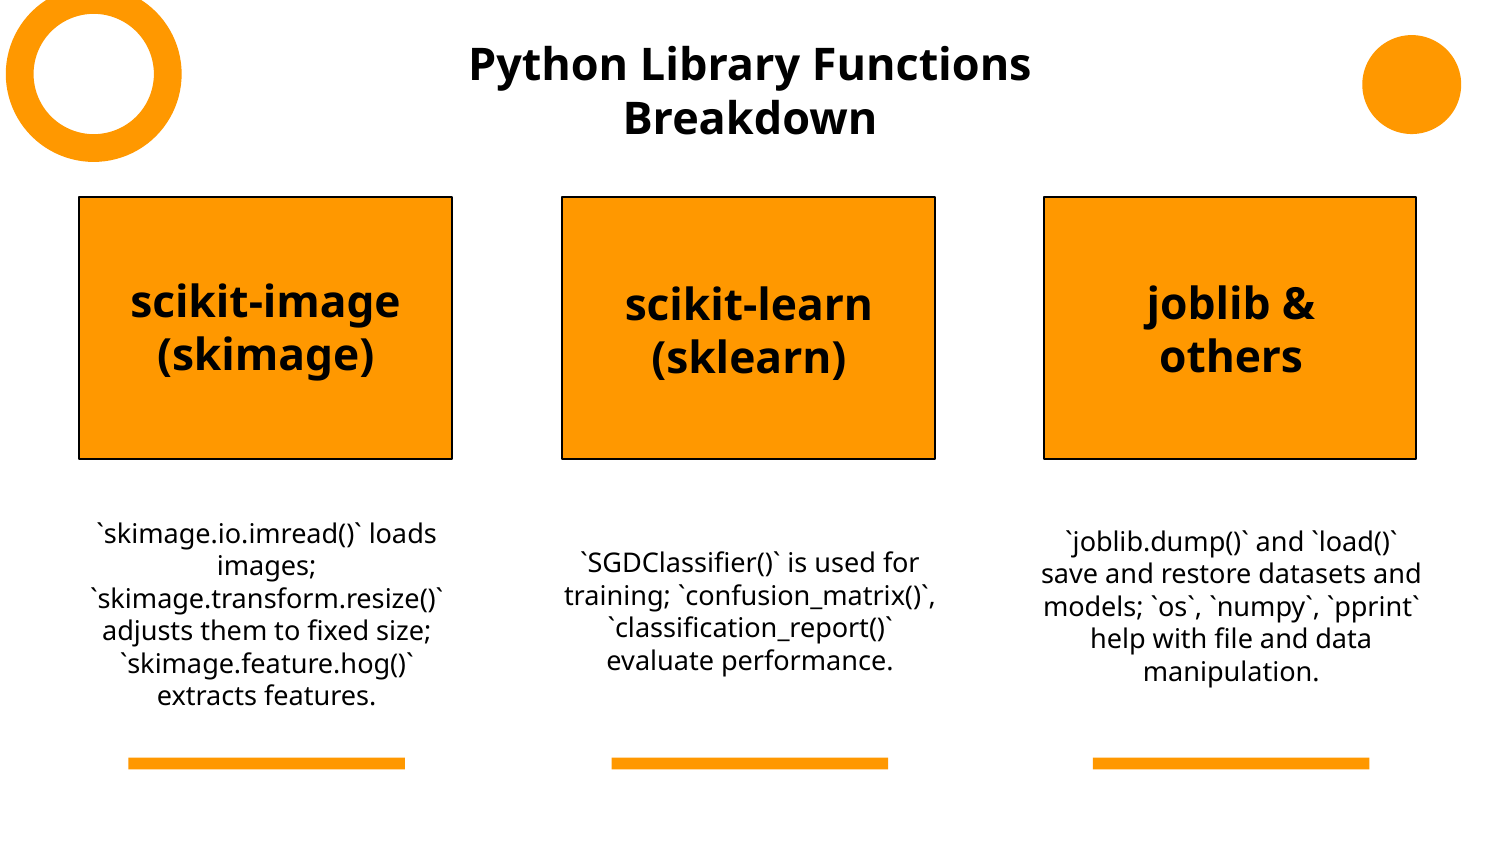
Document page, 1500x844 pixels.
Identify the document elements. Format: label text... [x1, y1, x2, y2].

text_box [19, 0, 168, 149]
text_box joblib & others [1061, 278, 1401, 378]
text_box Python Library Functions Breakdown [398, 45, 1102, 135]
text_box [562, 197, 935, 459]
text_box `SGDClassifier()` is used for training; `confusion_matrix()`, `classification_report()` evaluate performance. [537, 502, 963, 720]
text_box [1362, 35, 1462, 135]
text_box [1092, 757, 1370, 770]
text_box `skimage.io.imread()` loads images; `skimage.transform.resize()` adjusts them to fixed size; `skimage.feature.hog()` extracts features. [60, 499, 473, 728]
text_box [128, 757, 405, 770]
text_box [1043, 197, 1417, 459]
text_box scikit-image (skimage) [96, 276, 436, 376]
text_box scikit-learn (sklearn) [579, 279, 919, 379]
text_box [611, 757, 889, 770]
text_box `joblib.dump()` and `load()` save and restore datasets and models; `os`, `numpy`, `pprint` help with file and data manipulation. [1018, 497, 1444, 714]
text_box [79, 197, 452, 459]
